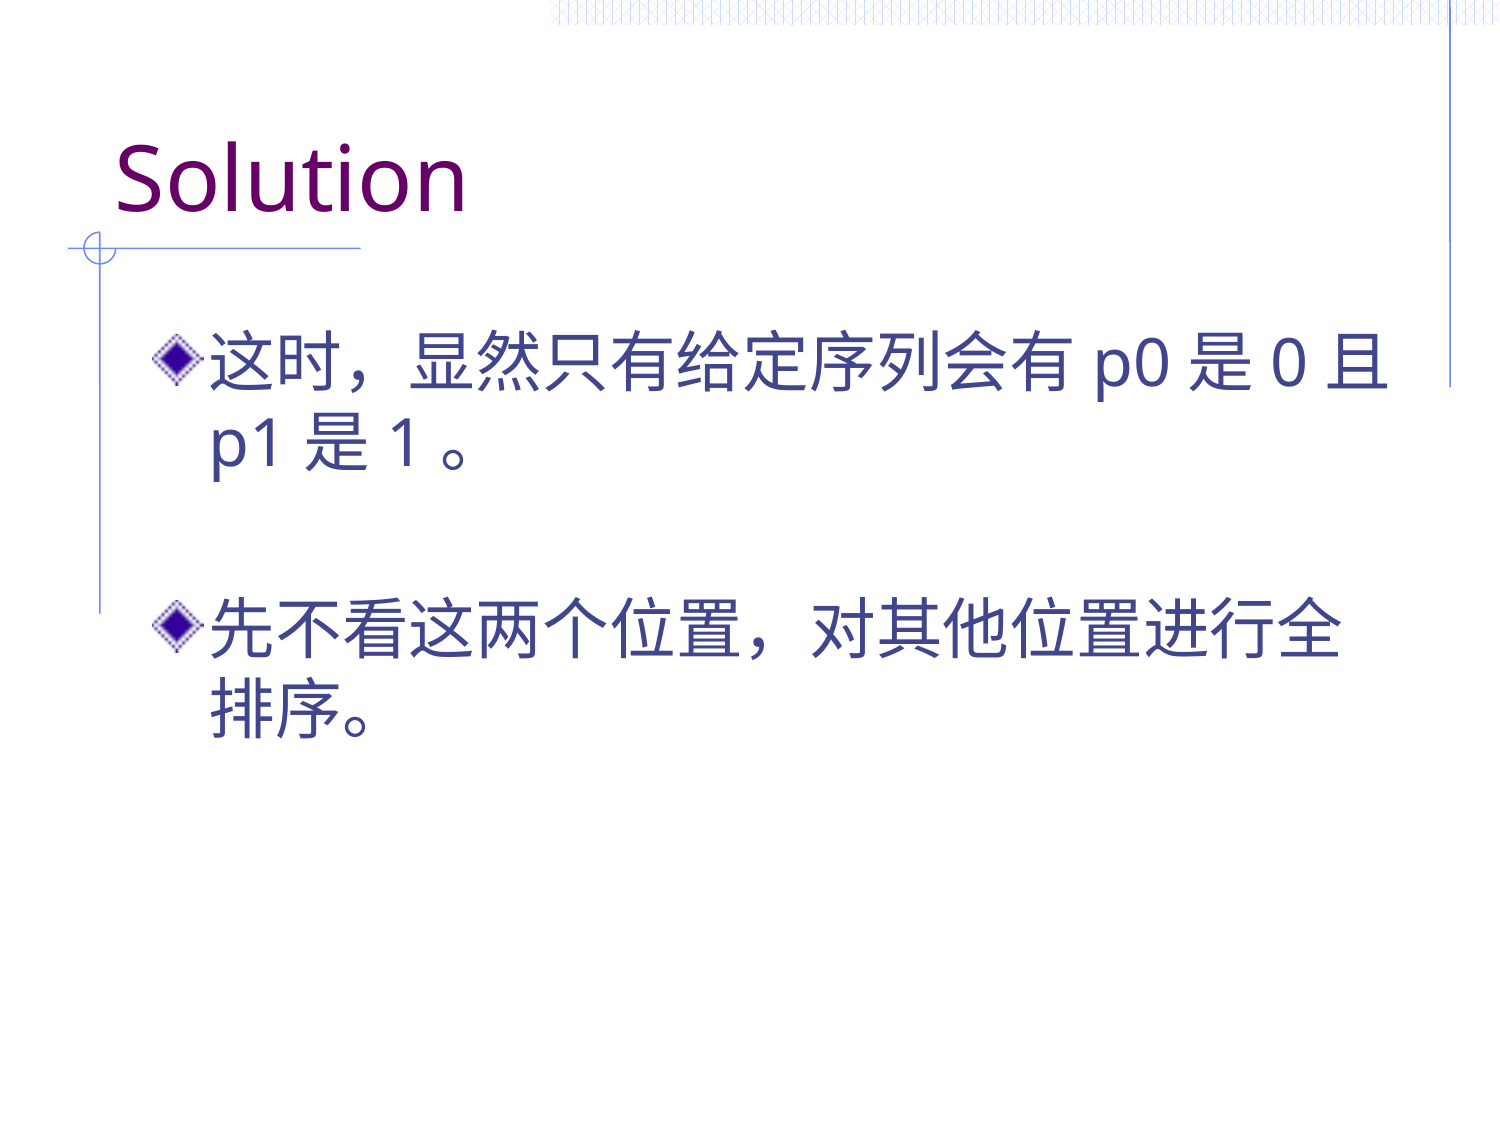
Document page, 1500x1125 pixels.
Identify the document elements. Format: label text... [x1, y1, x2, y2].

list 这时，显然只有给定序列会有p0是0且p1是1。 先不看这两个位置，对其他位置进行全排序。 [137, 312, 1413, 988]
picture [152, 600, 204, 653]
title Solution [99, 50, 1375, 238]
picture [152, 334, 204, 386]
